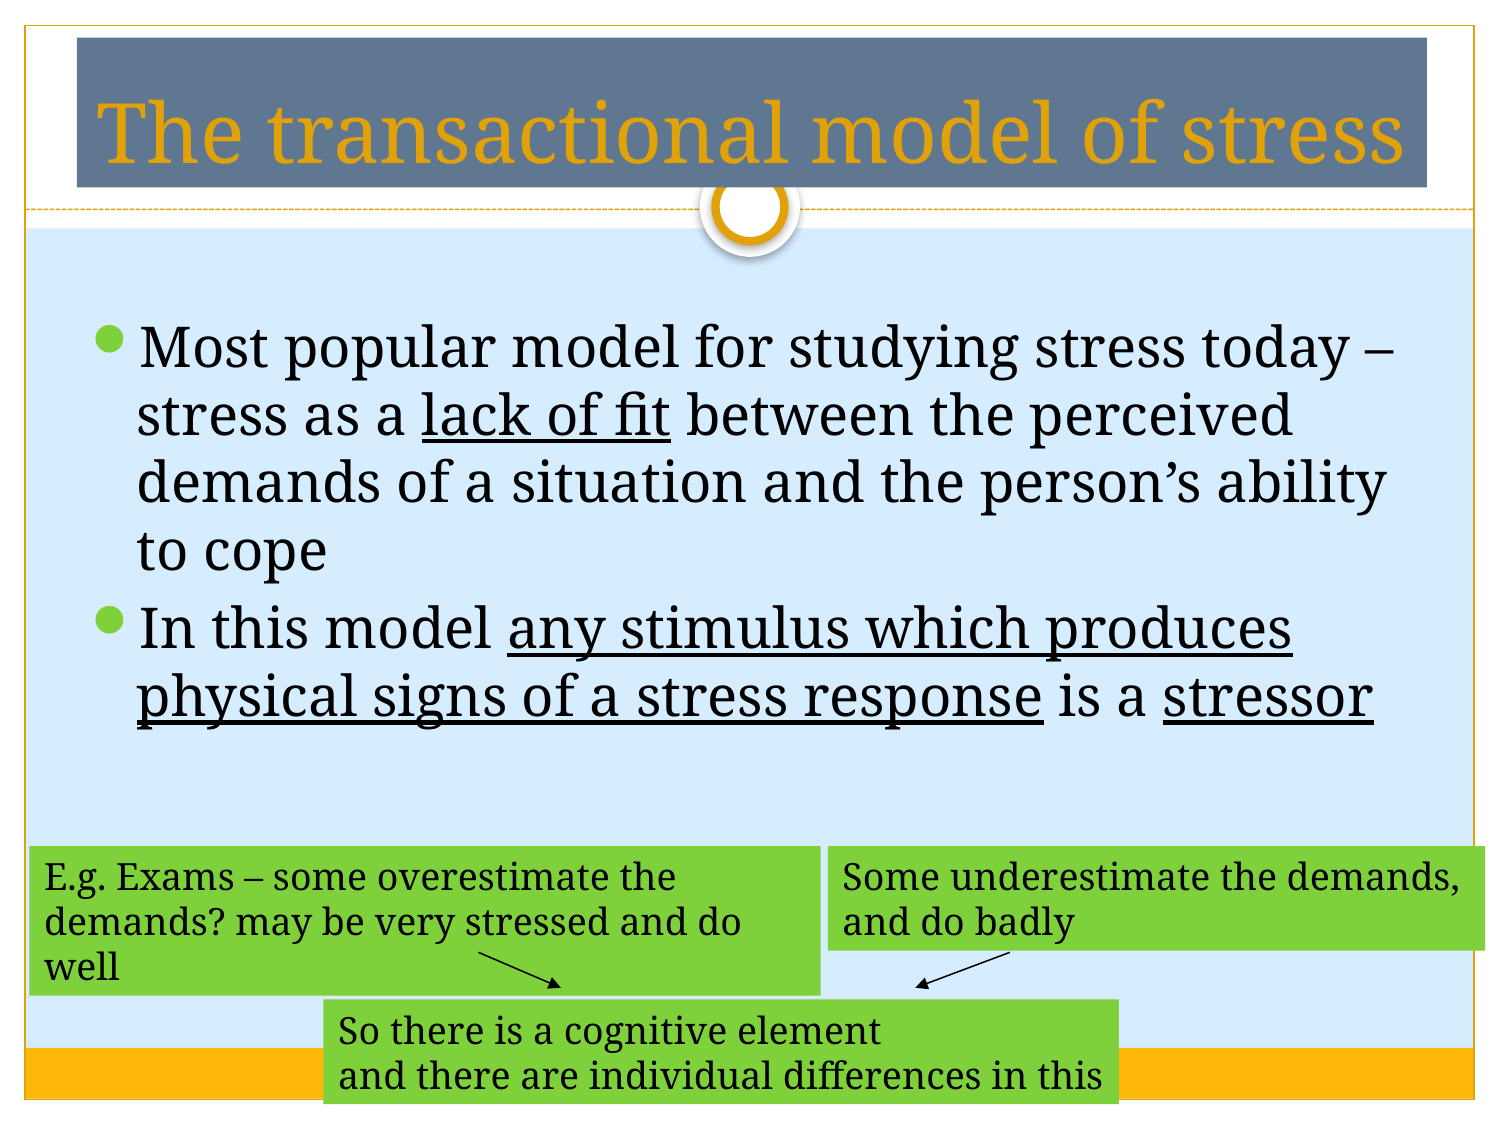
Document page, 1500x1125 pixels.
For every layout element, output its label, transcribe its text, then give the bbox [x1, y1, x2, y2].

text_box E.g. Exams – some overestimate the demands? may be very stressed and do well [29, 846, 821, 996]
text_box So there is a cognitive element and there are individual differences in this [323, 999, 1119, 1105]
list Most popular model for studying stress today – stress as a lack of fit between the perceived demands of a situation and the person’s ability to cope In this model any stimulus which produces physical signs of a stress response is a stressor [76, 224, 1427, 916]
text_box [915, 952, 1010, 990]
text_box Some underestimate the demands, and do badly [827, 846, 1486, 951]
title The transactional model of stress [76, 37, 1427, 188]
text_box [478, 952, 561, 989]
